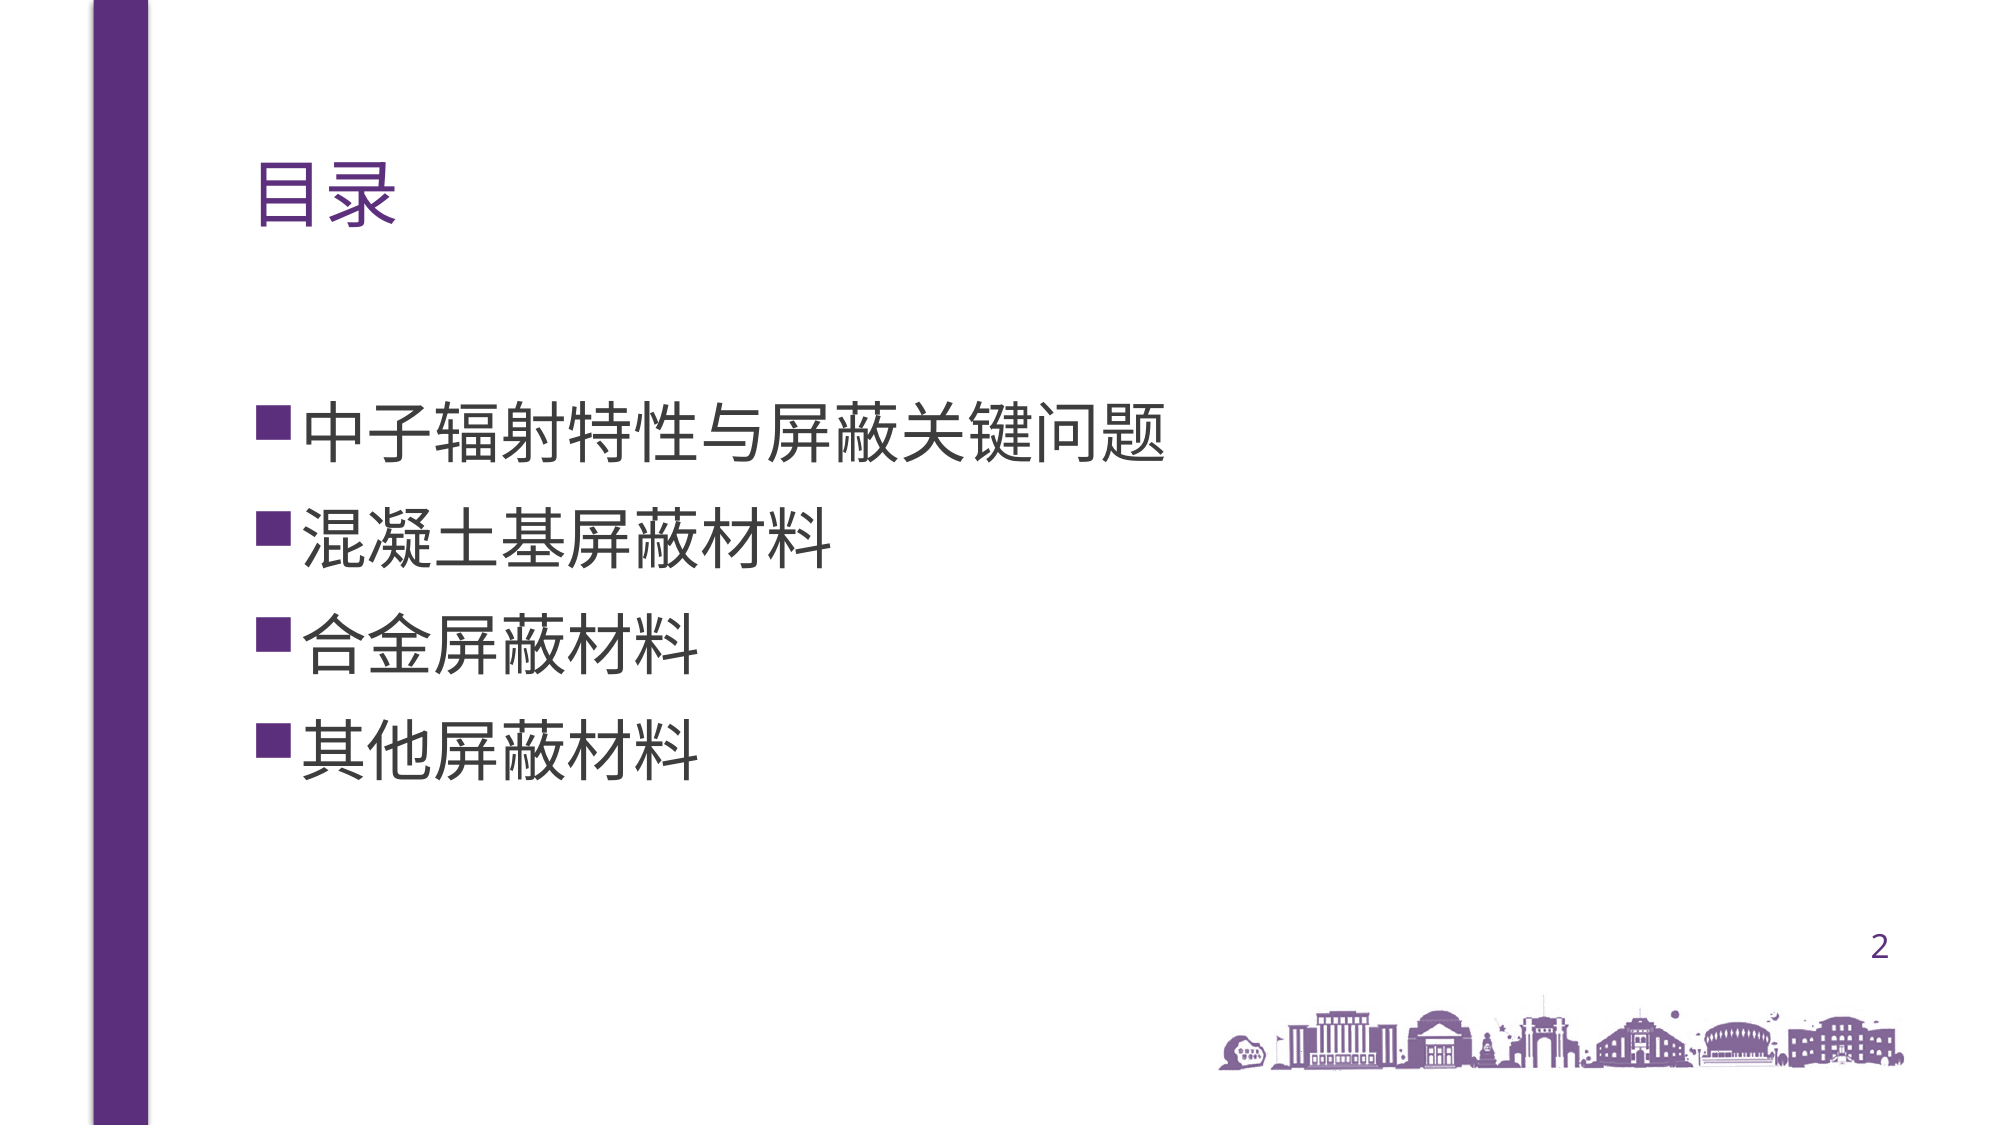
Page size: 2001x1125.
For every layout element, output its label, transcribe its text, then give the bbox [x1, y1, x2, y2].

slide_number 2 [1732, 918, 1905, 979]
title 目录 [234, 80, 1905, 303]
list 中子辐射特性与屏蔽关键问题 混凝土基屏蔽材料 合金屏蔽材料 其他屏蔽材料 [234, 347, 1905, 939]
